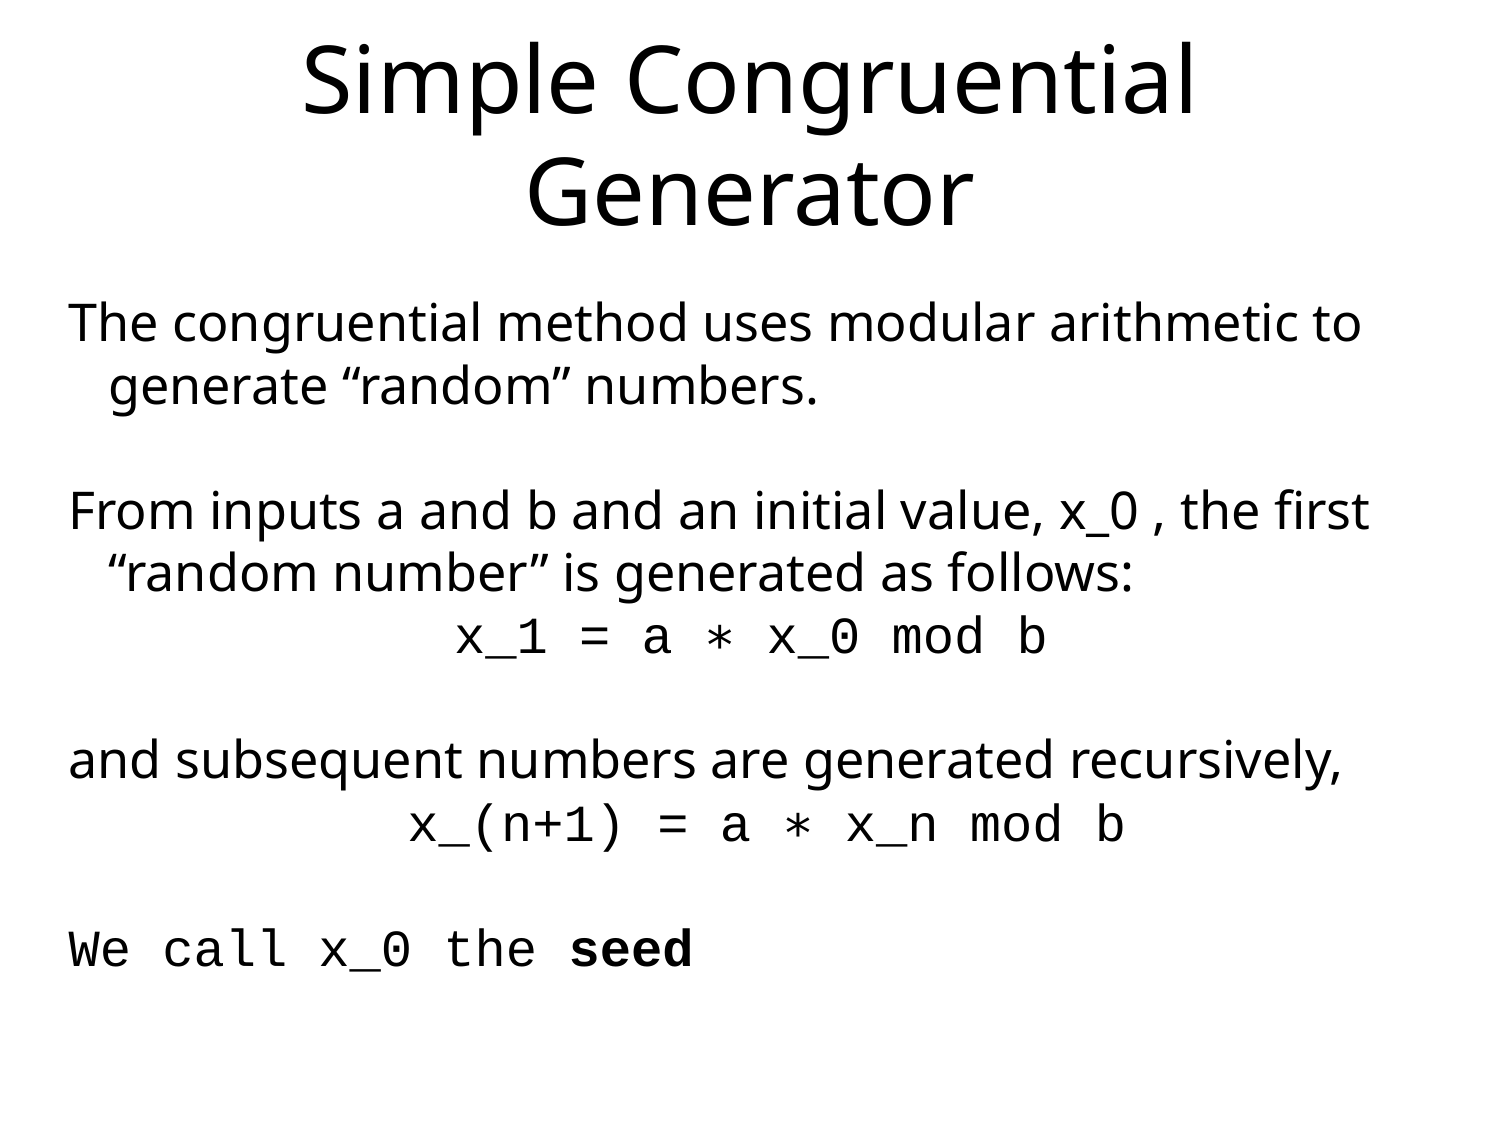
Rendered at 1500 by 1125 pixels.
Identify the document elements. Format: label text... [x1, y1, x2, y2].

title Simple Congruential Generator [146, 26, 1354, 238]
list The congruential method uses modular arithmetic to generate “random” numbers. From inputs a and b and an initial value, x_0 , the ﬁrst “random number” is generated as follows: x_1 = a ∗ x_0 mod b and subsequent numbers are generated recursively, x_(n+1) = a ∗ x_n mod b We call x_0 the seed [57, 284, 1476, 1027]
